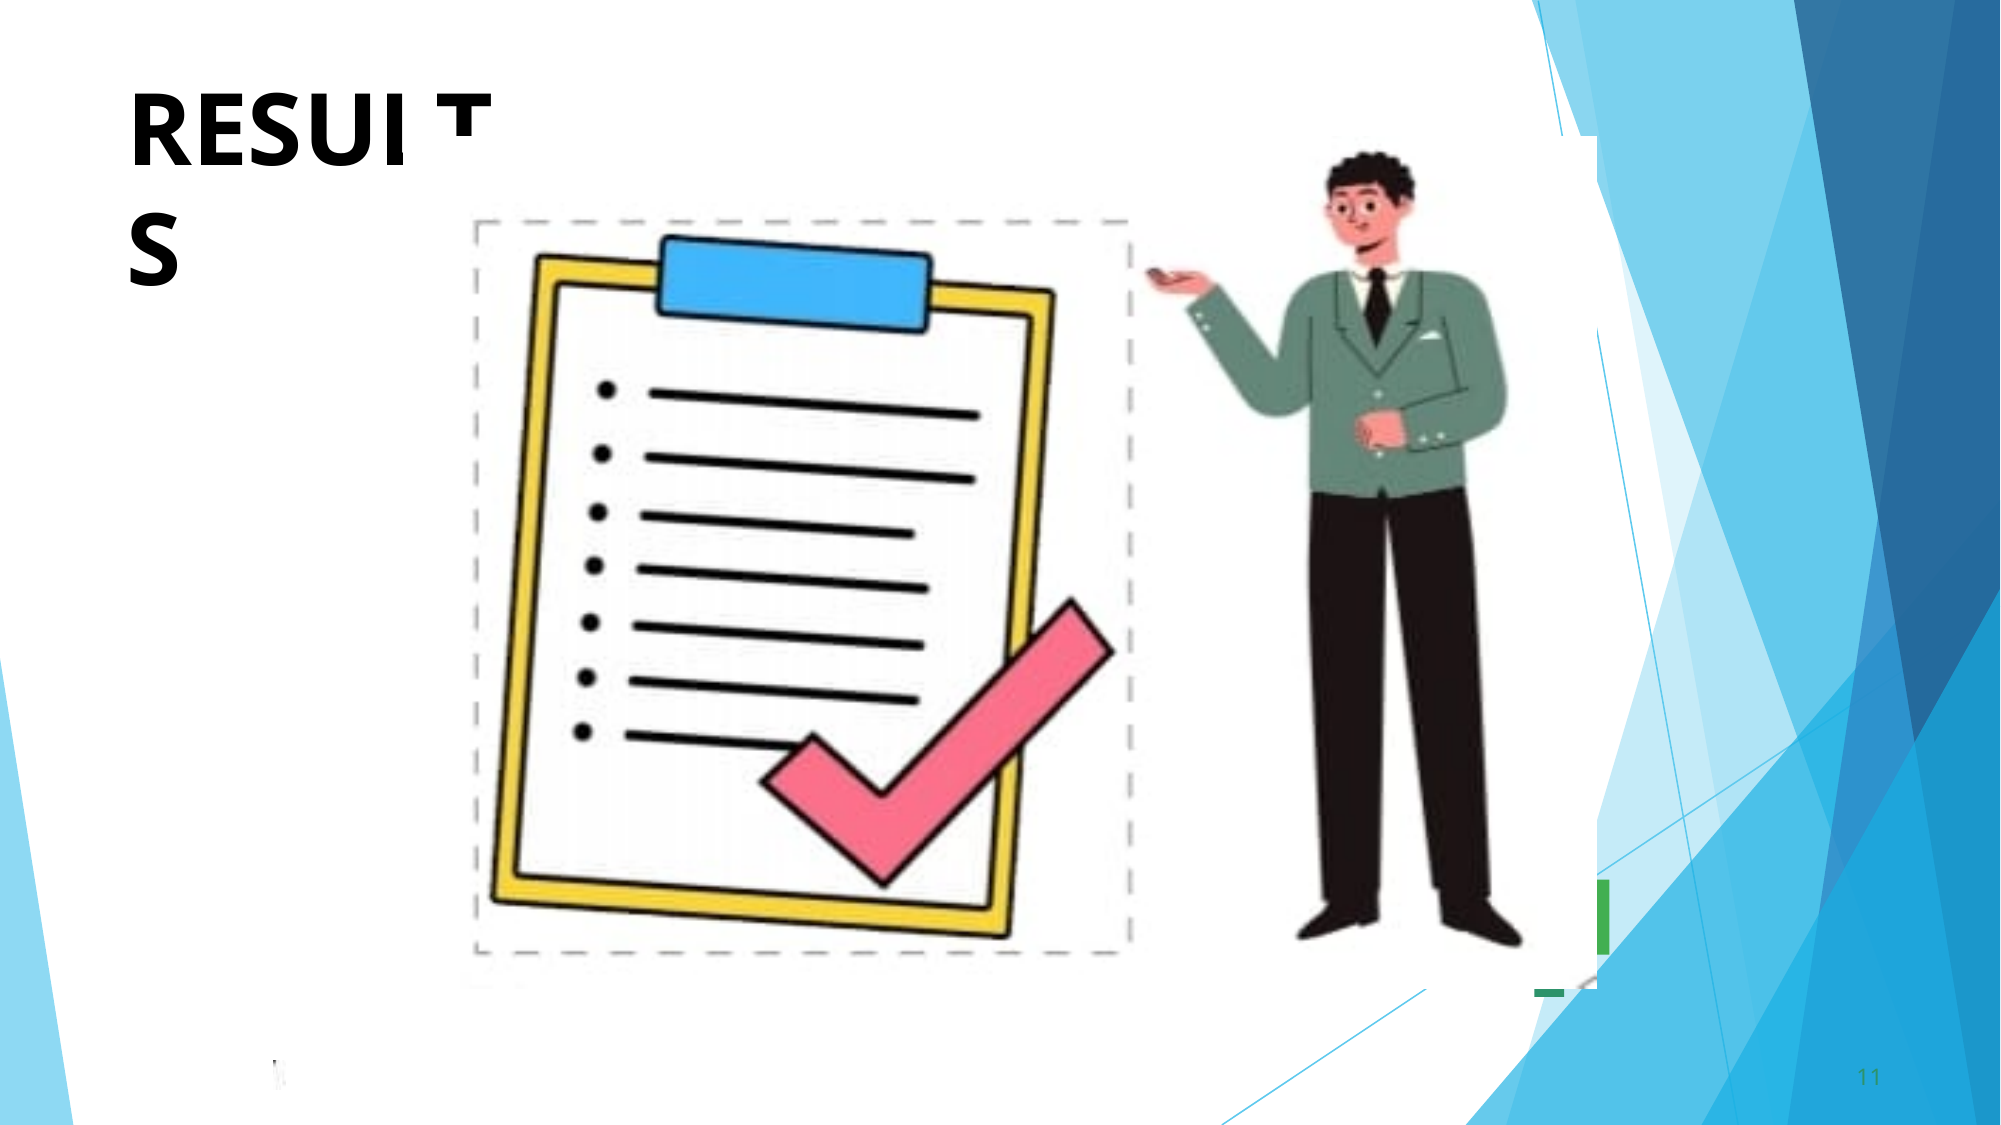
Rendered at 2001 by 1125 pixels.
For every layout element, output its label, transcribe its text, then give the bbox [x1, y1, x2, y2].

text_box [1602, 879, 1610, 955]
text_box 11 [1849, 1061, 1888, 1095]
title RESULTS [123, 63, 524, 306]
picture [273, 1060, 287, 1091]
picture [403, 136, 1597, 989]
